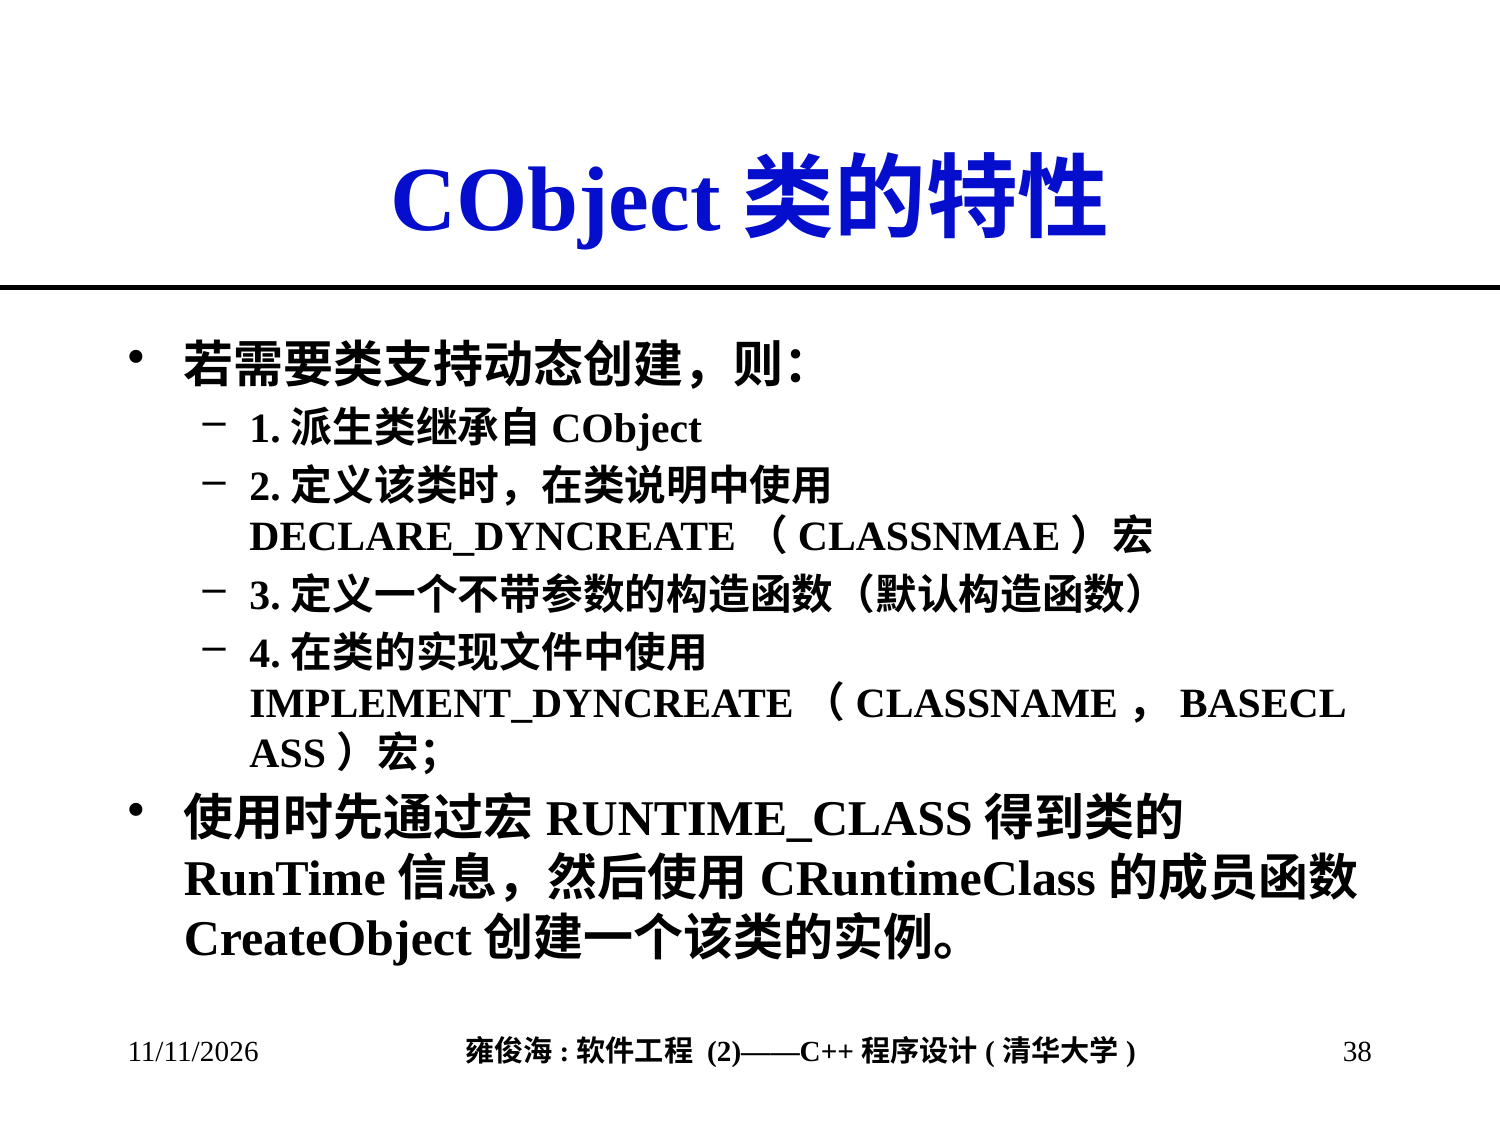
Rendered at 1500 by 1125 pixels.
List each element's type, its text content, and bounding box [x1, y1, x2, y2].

list 若需要类支持动态创建，则： 1.派生类继承自CObject 2.定义该类时，在类说明中使用DECLARE_DYNCREATE（CLASSNMAE）宏 3.定义一个不带参数的构造函数（默认构造函数） 4.在类的实现文件中使用IMPLEMENT_DYNCREATE（CLASSNAME，BASECLASS）宏； 使用时先通过宏RUNTIME_CLASS得到类的RunTime信息，然后使用CRuntimeClass的成员函数CreateObject创建一个该类的实例。 [112, 324, 1388, 1000]
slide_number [112, 1025, 425, 1100]
title CObject类的特性 [112, 99, 1388, 288]
slide_number 38 [1074, 1025, 1388, 1100]
